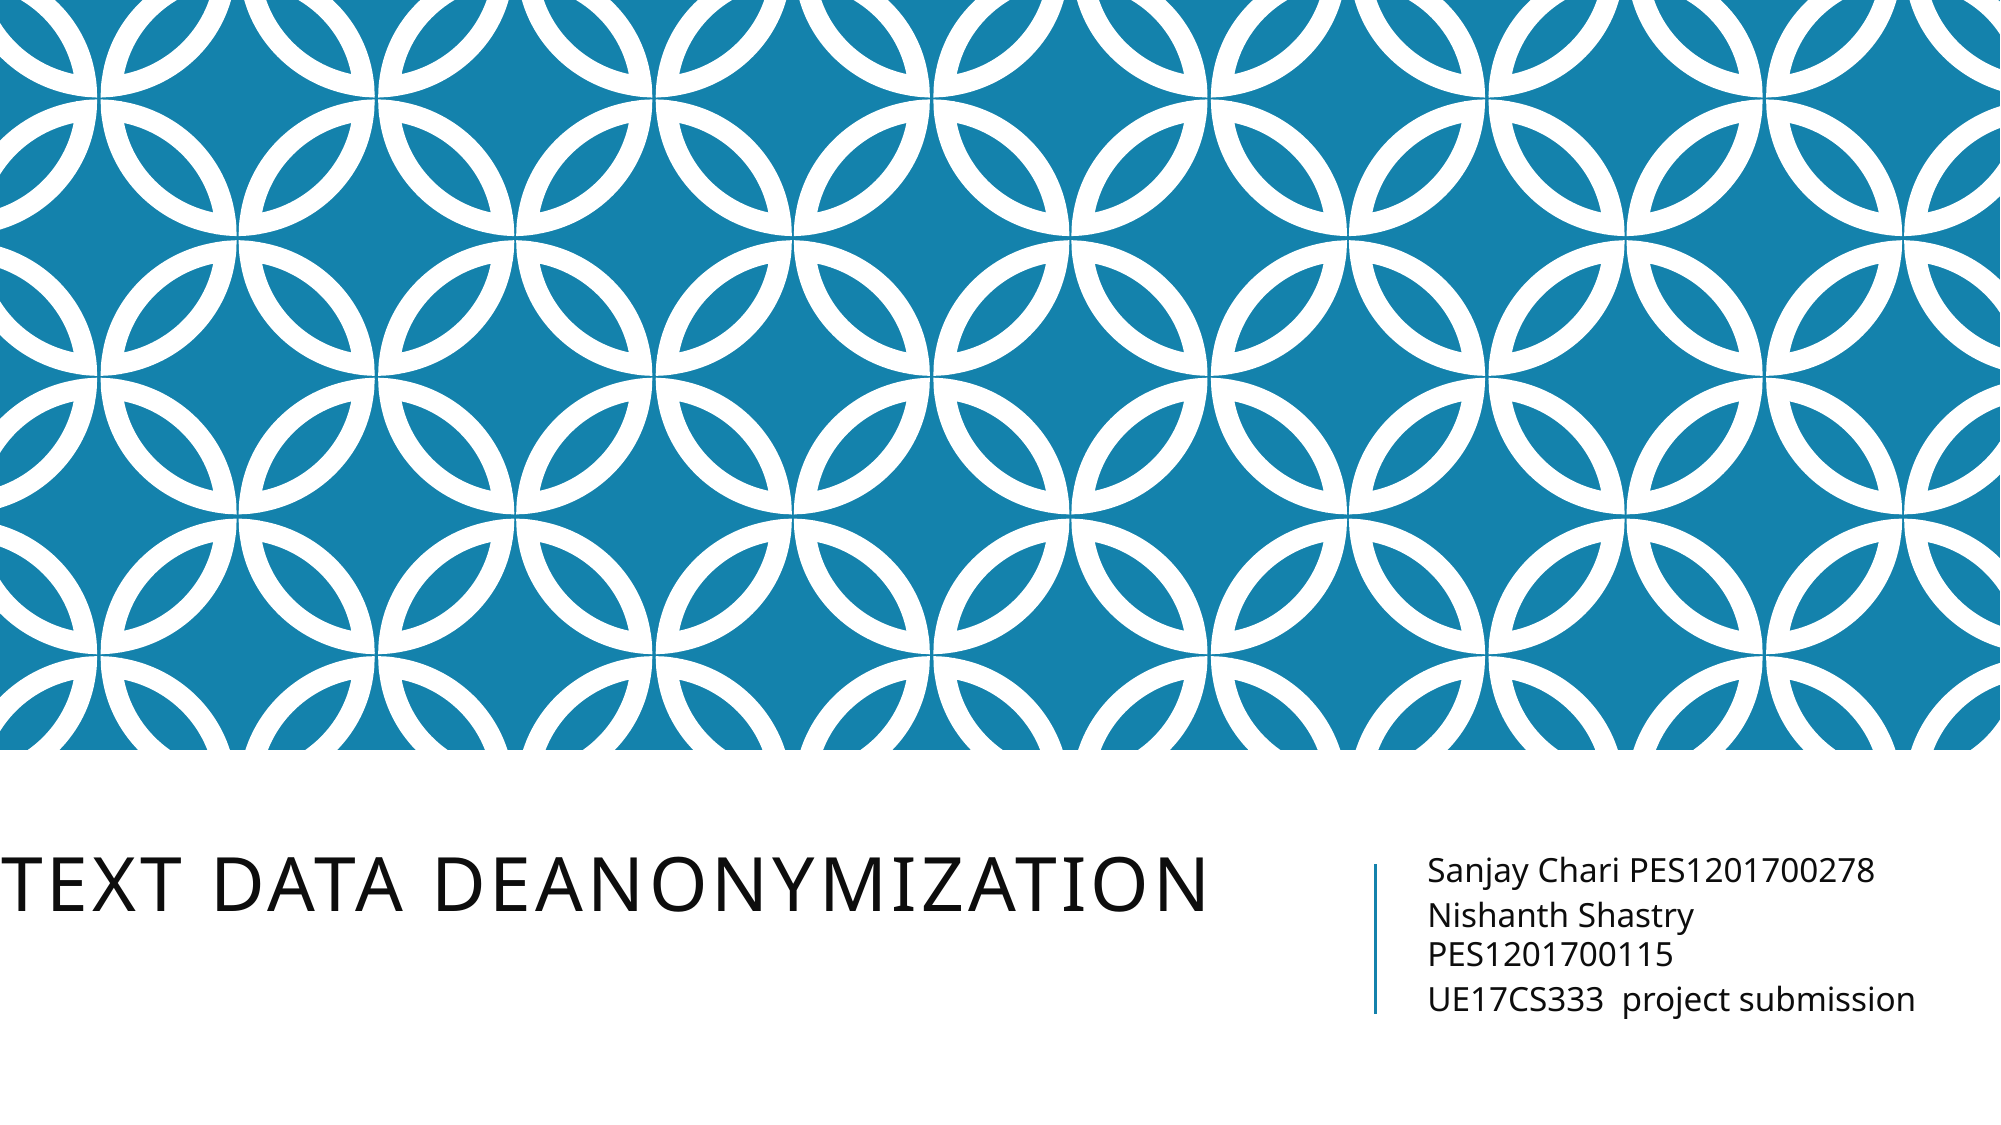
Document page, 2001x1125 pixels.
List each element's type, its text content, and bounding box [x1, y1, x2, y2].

subtitle Sanjay Chari PES1201700278 Nishanth Shastry PES1201700115 UE17CS333 project submission [1412, 813, 1938, 1054]
title Text data deanonymization [0, 815, 1255, 1056]
